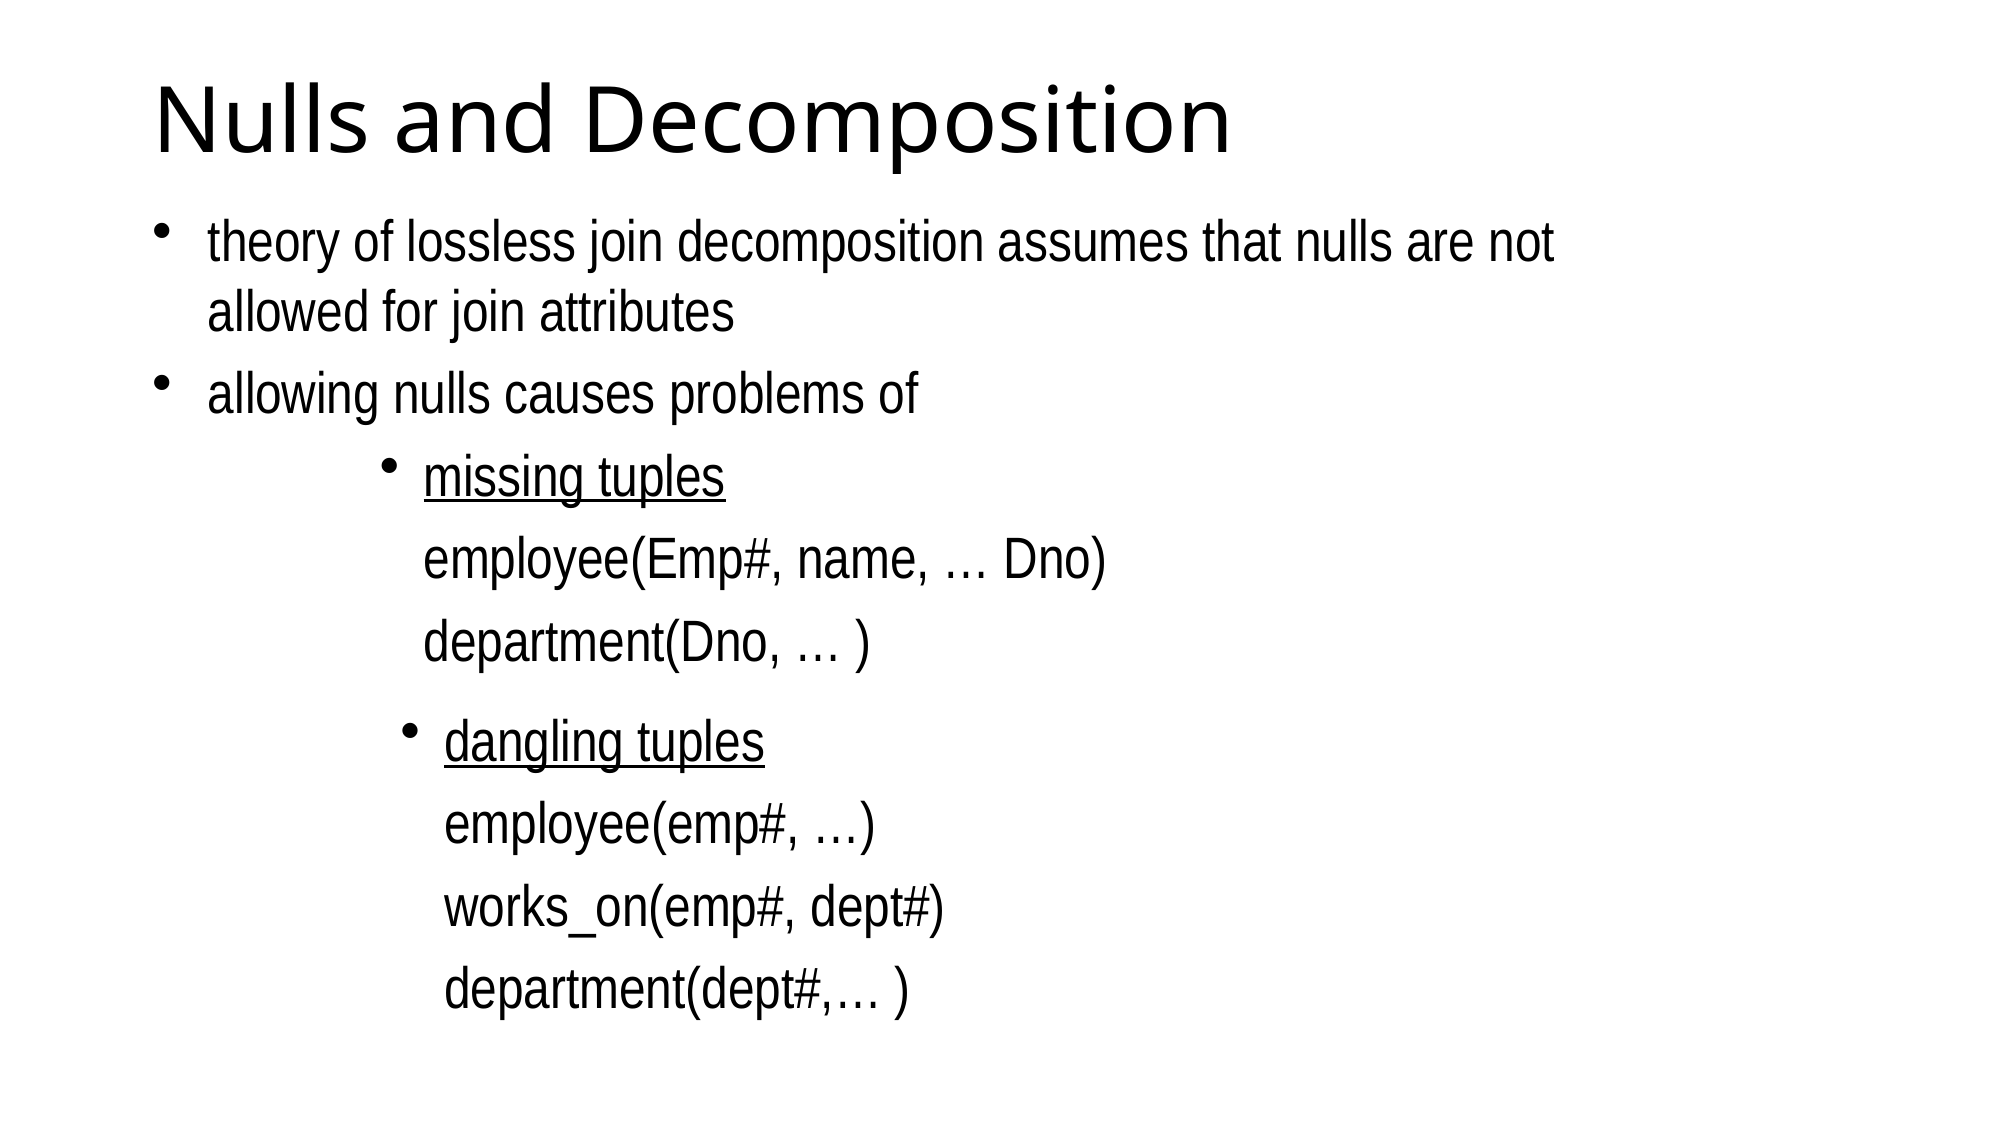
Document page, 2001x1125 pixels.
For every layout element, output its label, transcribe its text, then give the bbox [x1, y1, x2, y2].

title Nulls and Decomposition [137, 14, 1863, 232]
text_box dangling tuples employee(emp#, …) works_on(emp#, dept#) department(dept#,… ) [158, 695, 1715, 1028]
text_box theory of lossless join decomposition assumes that nulls are not allowed for join attributes allowing nulls causes problems of missing tuples employee(Emp#, name, … Dno) department(Dno, … ) [137, 195, 1700, 681]
